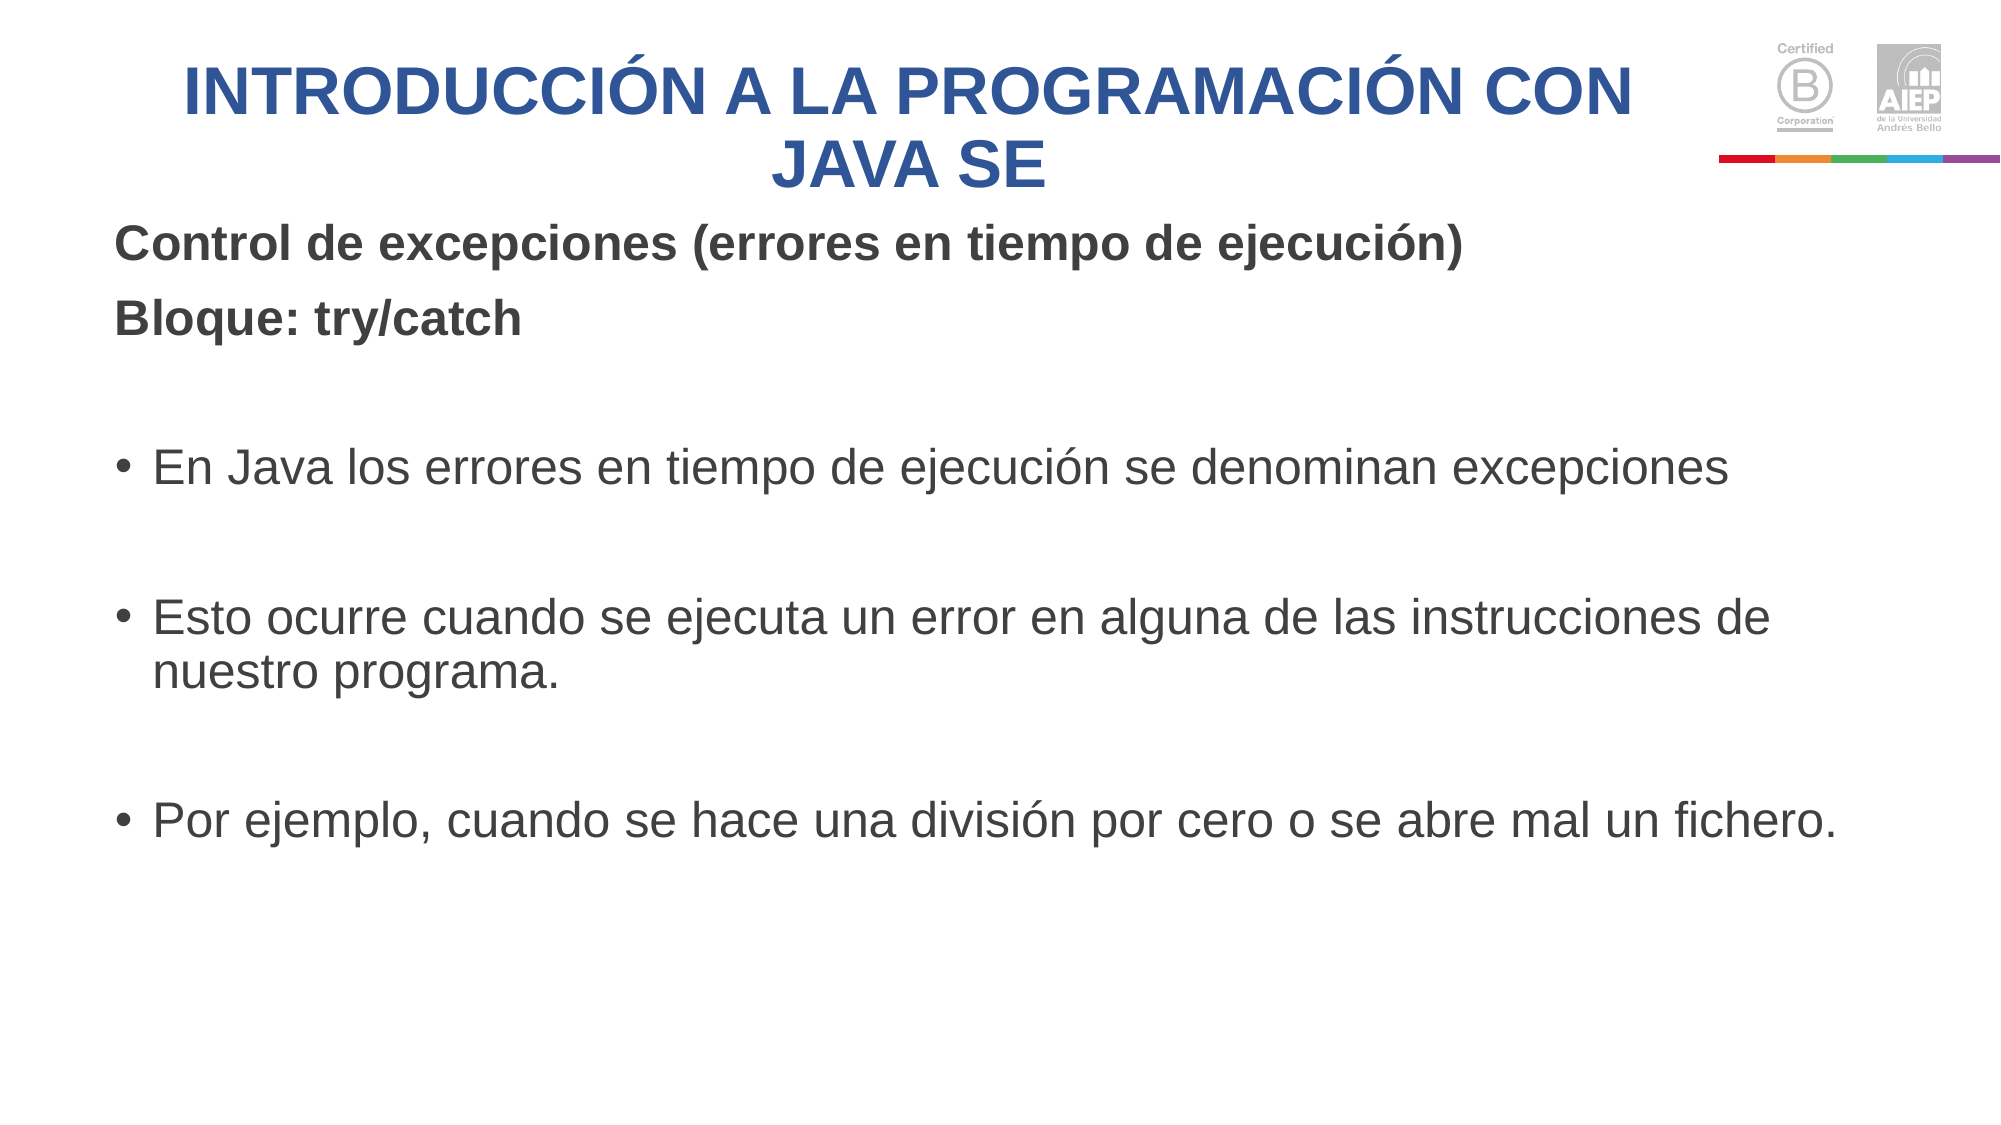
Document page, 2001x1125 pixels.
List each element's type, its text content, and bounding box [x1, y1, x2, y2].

list Control de excepciones (errores en tiempo de ejecución) Bloque: try/catch En Java los errores en tiempo de ejecución se denominan excepciones Esto ocurre cuando se ejecuta un error en alguna de las instrucciones de nuestro programa. Por ejemplo, cuando se hace una división por cero o se abre mal un fichero. [99, 209, 1900, 1071]
picture [1877, 44, 1941, 131]
title INTRODUCCIÓN A LA PROGRAMACIÓN CON JAVA SE [99, 48, 1719, 209]
